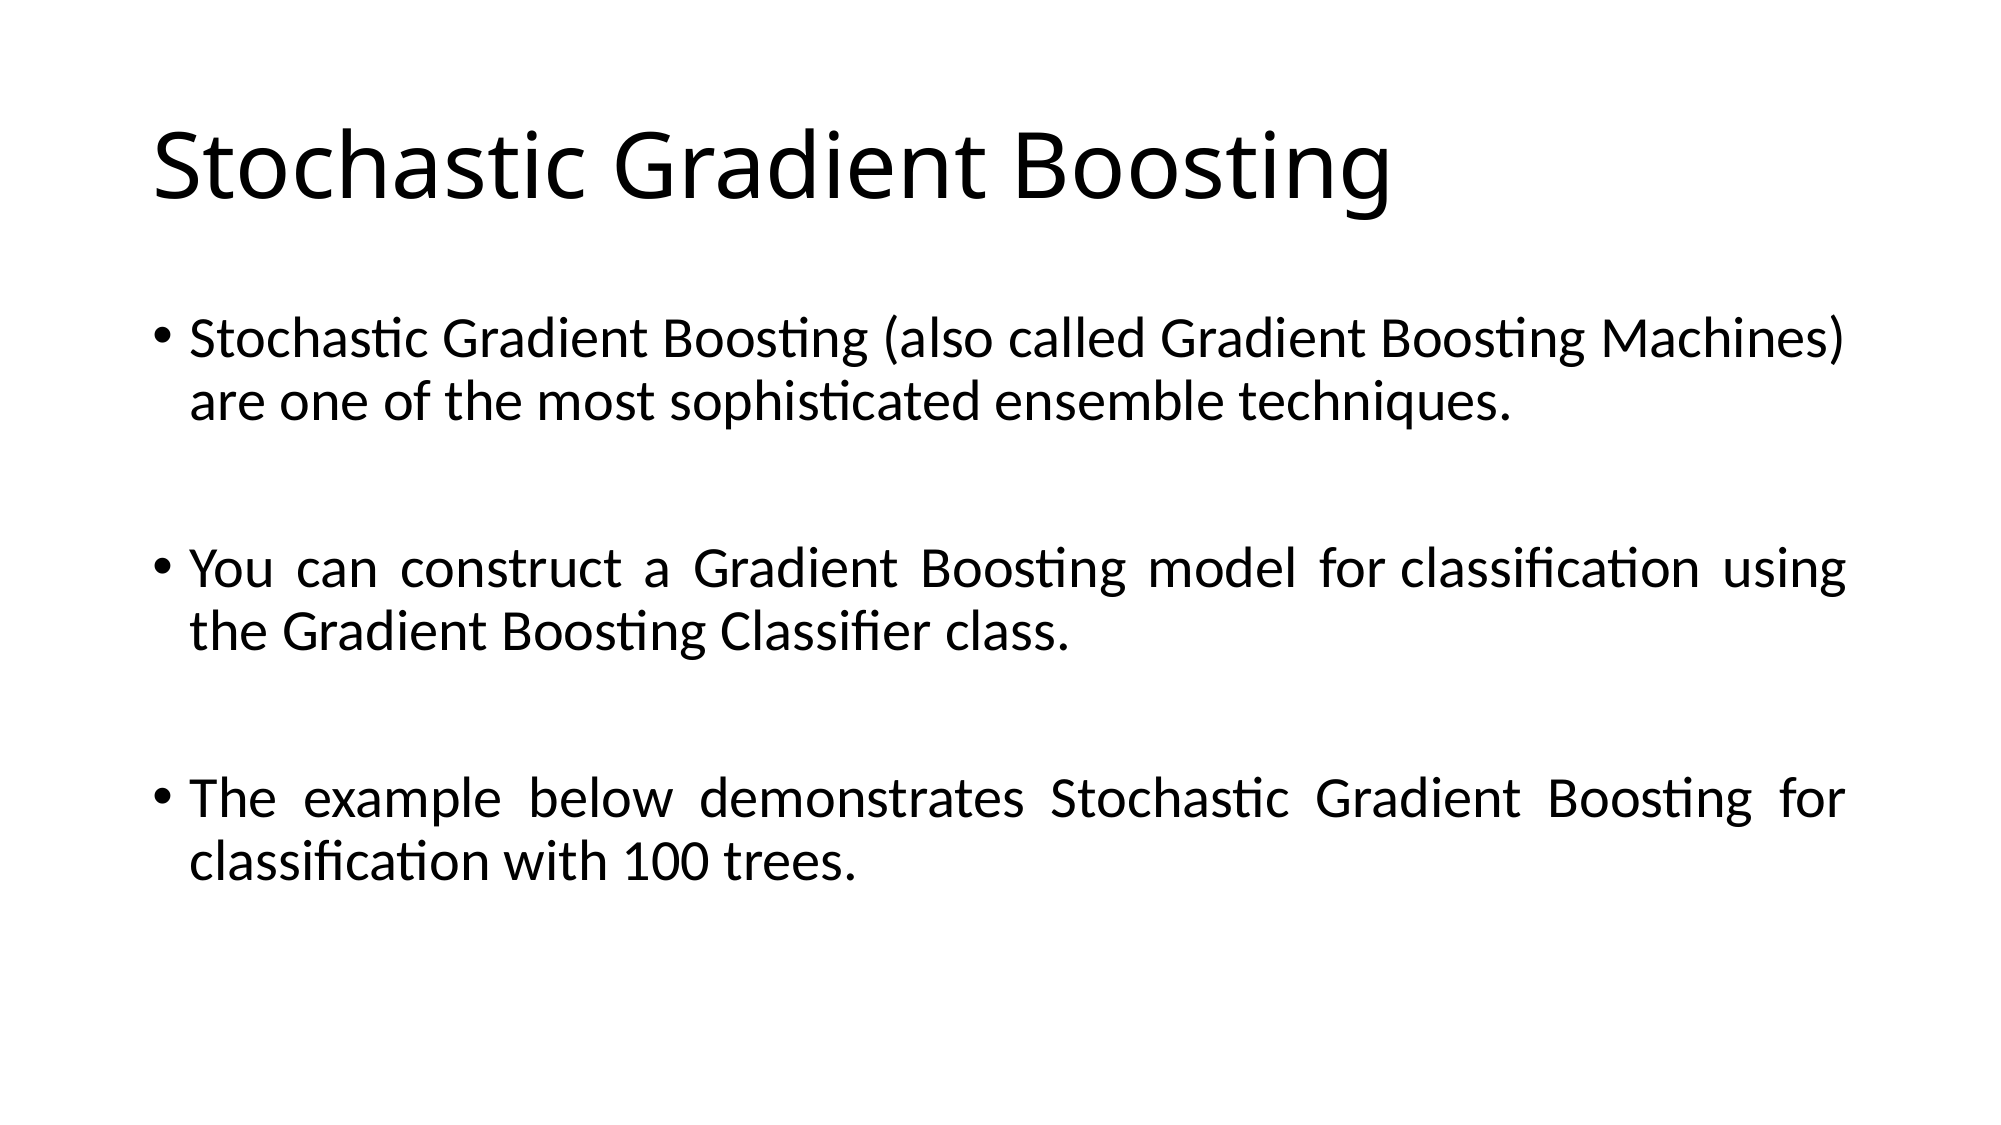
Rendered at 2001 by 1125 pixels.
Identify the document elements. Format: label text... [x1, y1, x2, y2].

title Stochastic Gradient Boosting [137, 59, 1863, 278]
list Stochastic Gradient Boosting (also called Gradient Boosting Machines) are one of the most sophisticated ensemble techniques. You can construct a Gradient Boosting model for classification using the Gradient Boosting Classifier class. The example below demonstrates Stochastic Gradient Boosting for classification with 100 trees. [137, 299, 1863, 1014]
